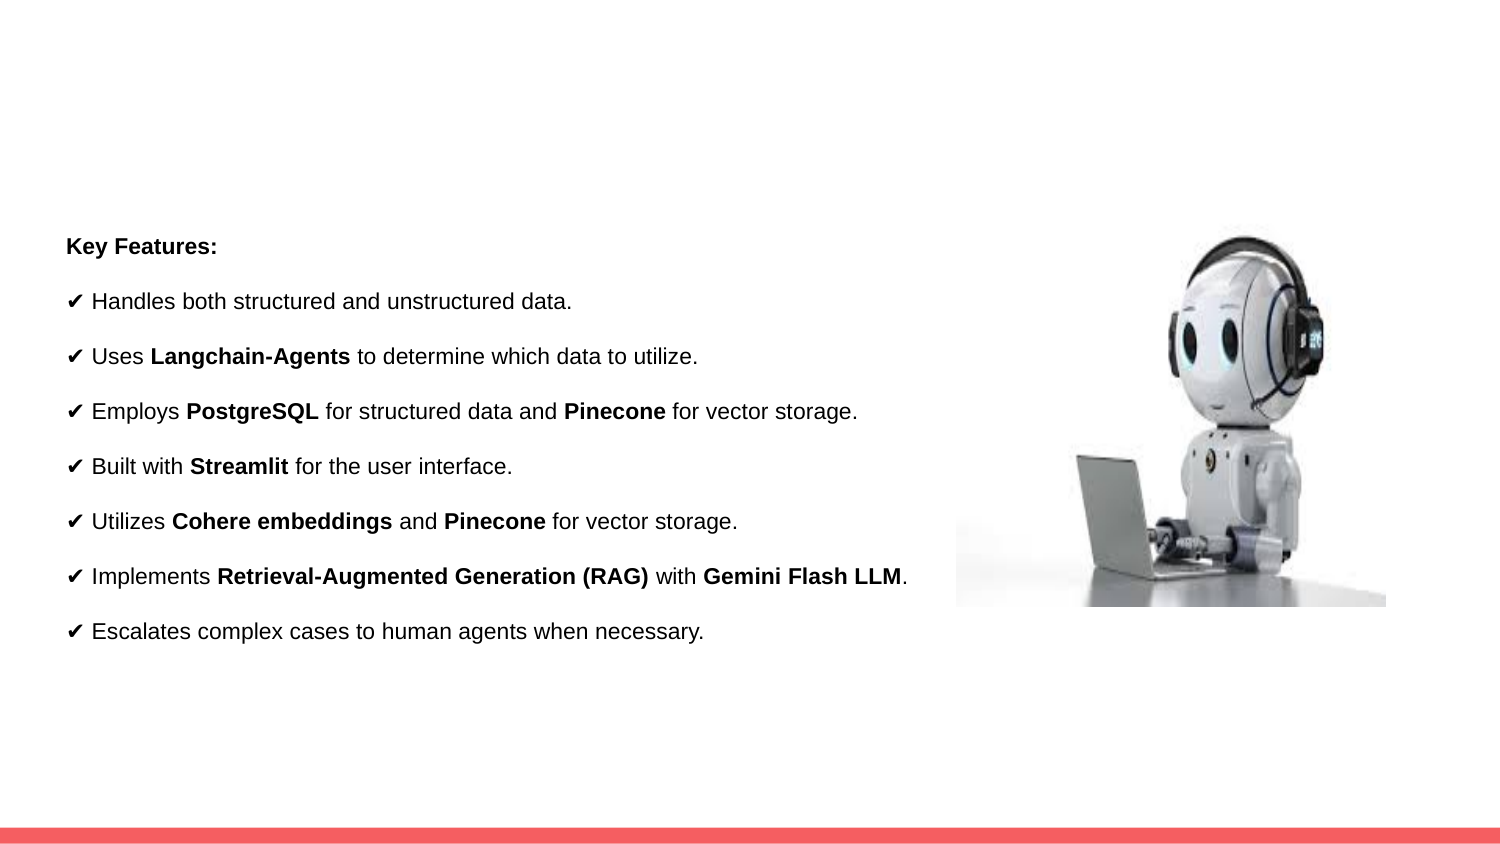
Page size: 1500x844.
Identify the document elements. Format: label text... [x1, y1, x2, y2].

list Key Features: ✔ Handles both structured and unstructured data. ✔ Uses Langchain-Agents to determine which data to utilize. ✔ Employs PostgreSQL for structured data and Pinecone for vector storage. ✔ Built with Streamlit for the user interface. ✔ Utilizes Cohere embeddings and Pinecone for vector storage. ✔ Implements Retrieval-Augmented Generation (RAG) with Gemini Flash LLM. ✔ Escalates complex cases to human agents when necessary. [51, 189, 1449, 750]
picture [955, 188, 1387, 608]
